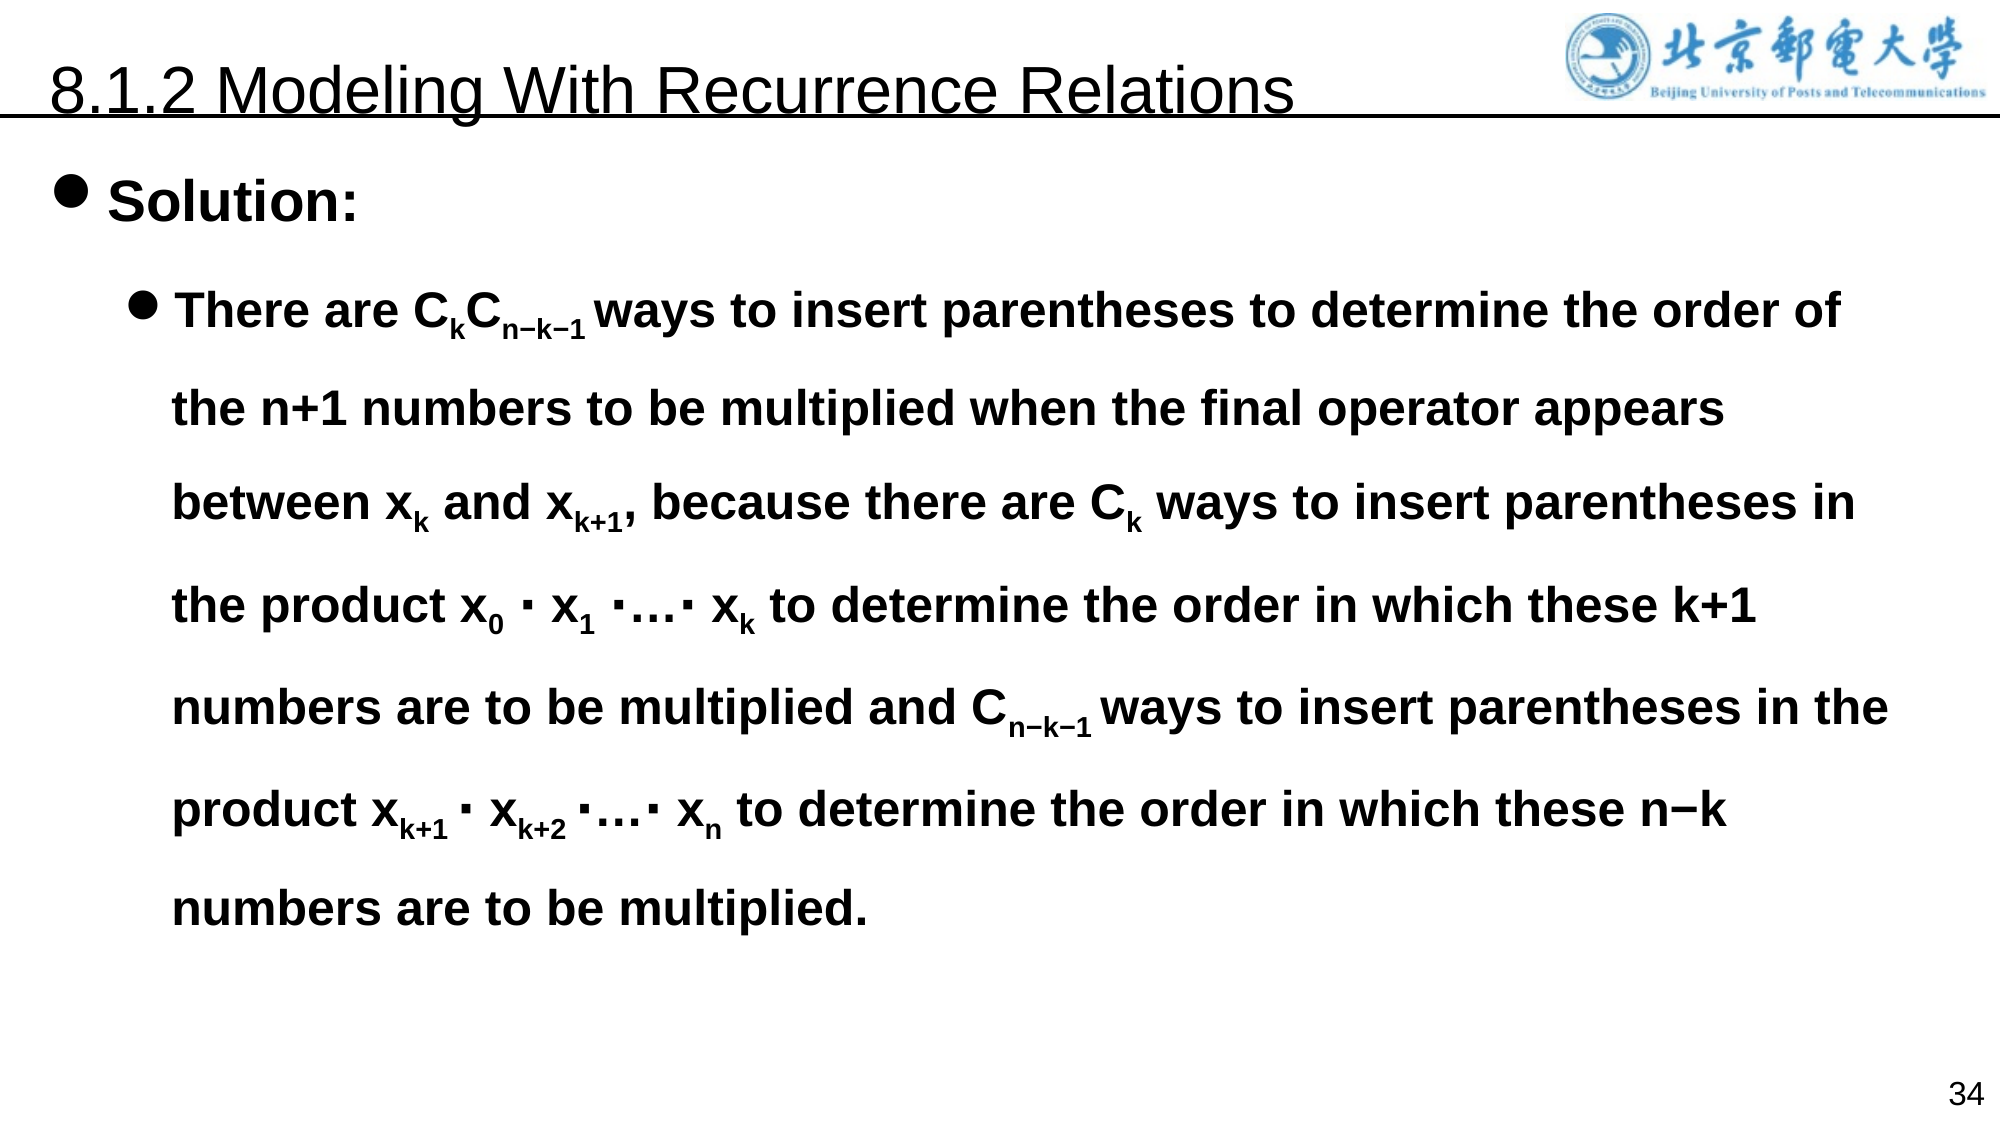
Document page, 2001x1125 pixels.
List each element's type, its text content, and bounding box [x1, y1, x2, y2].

text_box 8.1.2 Modeling With Recurrence Relations [34, 0, 1849, 120]
text_box Solution: There are CkCn−k−1 ways to insert parentheses to determine the order of the n+1 numbers to be multiplied when the final operator appears between xk and xk+1, because there are Ck ways to insert parentheses in the product x0 ⋅ x1 ⋅…⋅ xk to determine the order in which these k+1 numbers are to be multiplied and Cn−k−1 ways to insert parentheses in the product xk+1 ⋅ xk+2 ⋅…⋅ xn to determine the order in which these n−k numbers are to be multiplied. [34, 120, 1934, 1100]
picture [1849, 13, 1988, 101]
